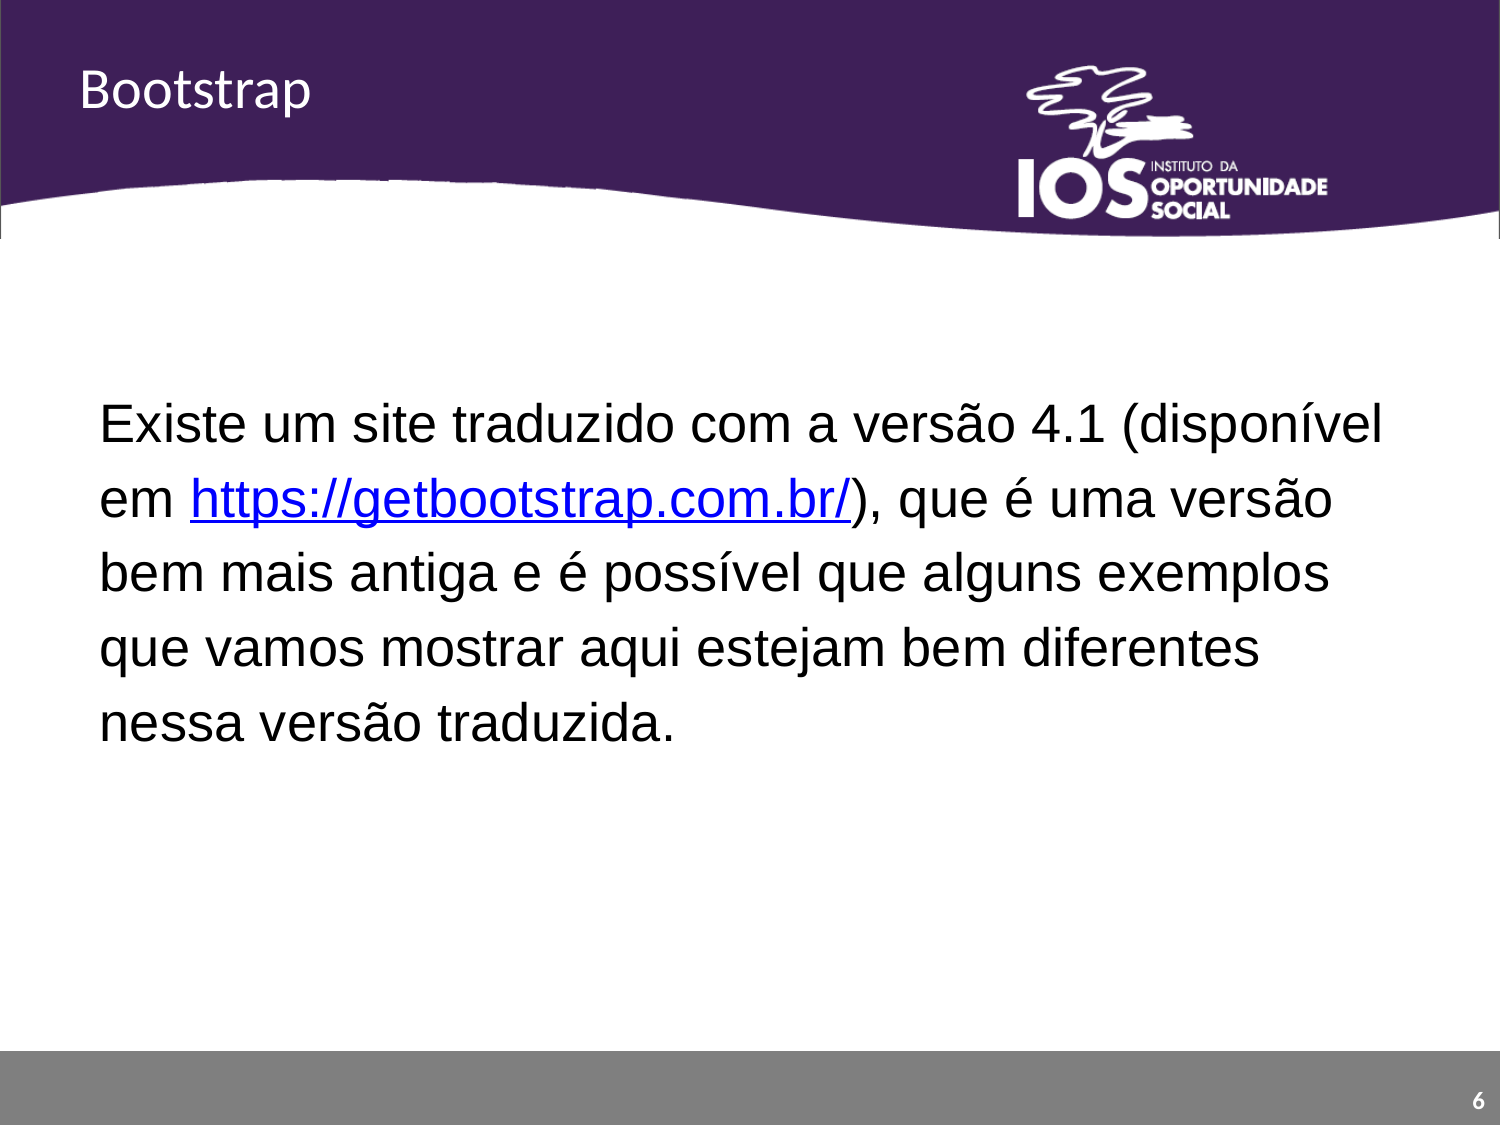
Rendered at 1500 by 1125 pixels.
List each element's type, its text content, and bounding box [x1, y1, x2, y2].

slide_number ‹#› [1149, 1069, 1500, 1125]
text_box Existe um site traduzido com a versão 4.1 (disponível em https://getbootstrap.com.br/), que é uma versão bem mais antiga e é possível que alguns exemplos que vamos mostrar aqui estejam bem diferentes nessa versão traduzida. [84, 363, 1416, 768]
text_box [0, 1051, 1500, 1125]
picture [0, 0, 1500, 240]
